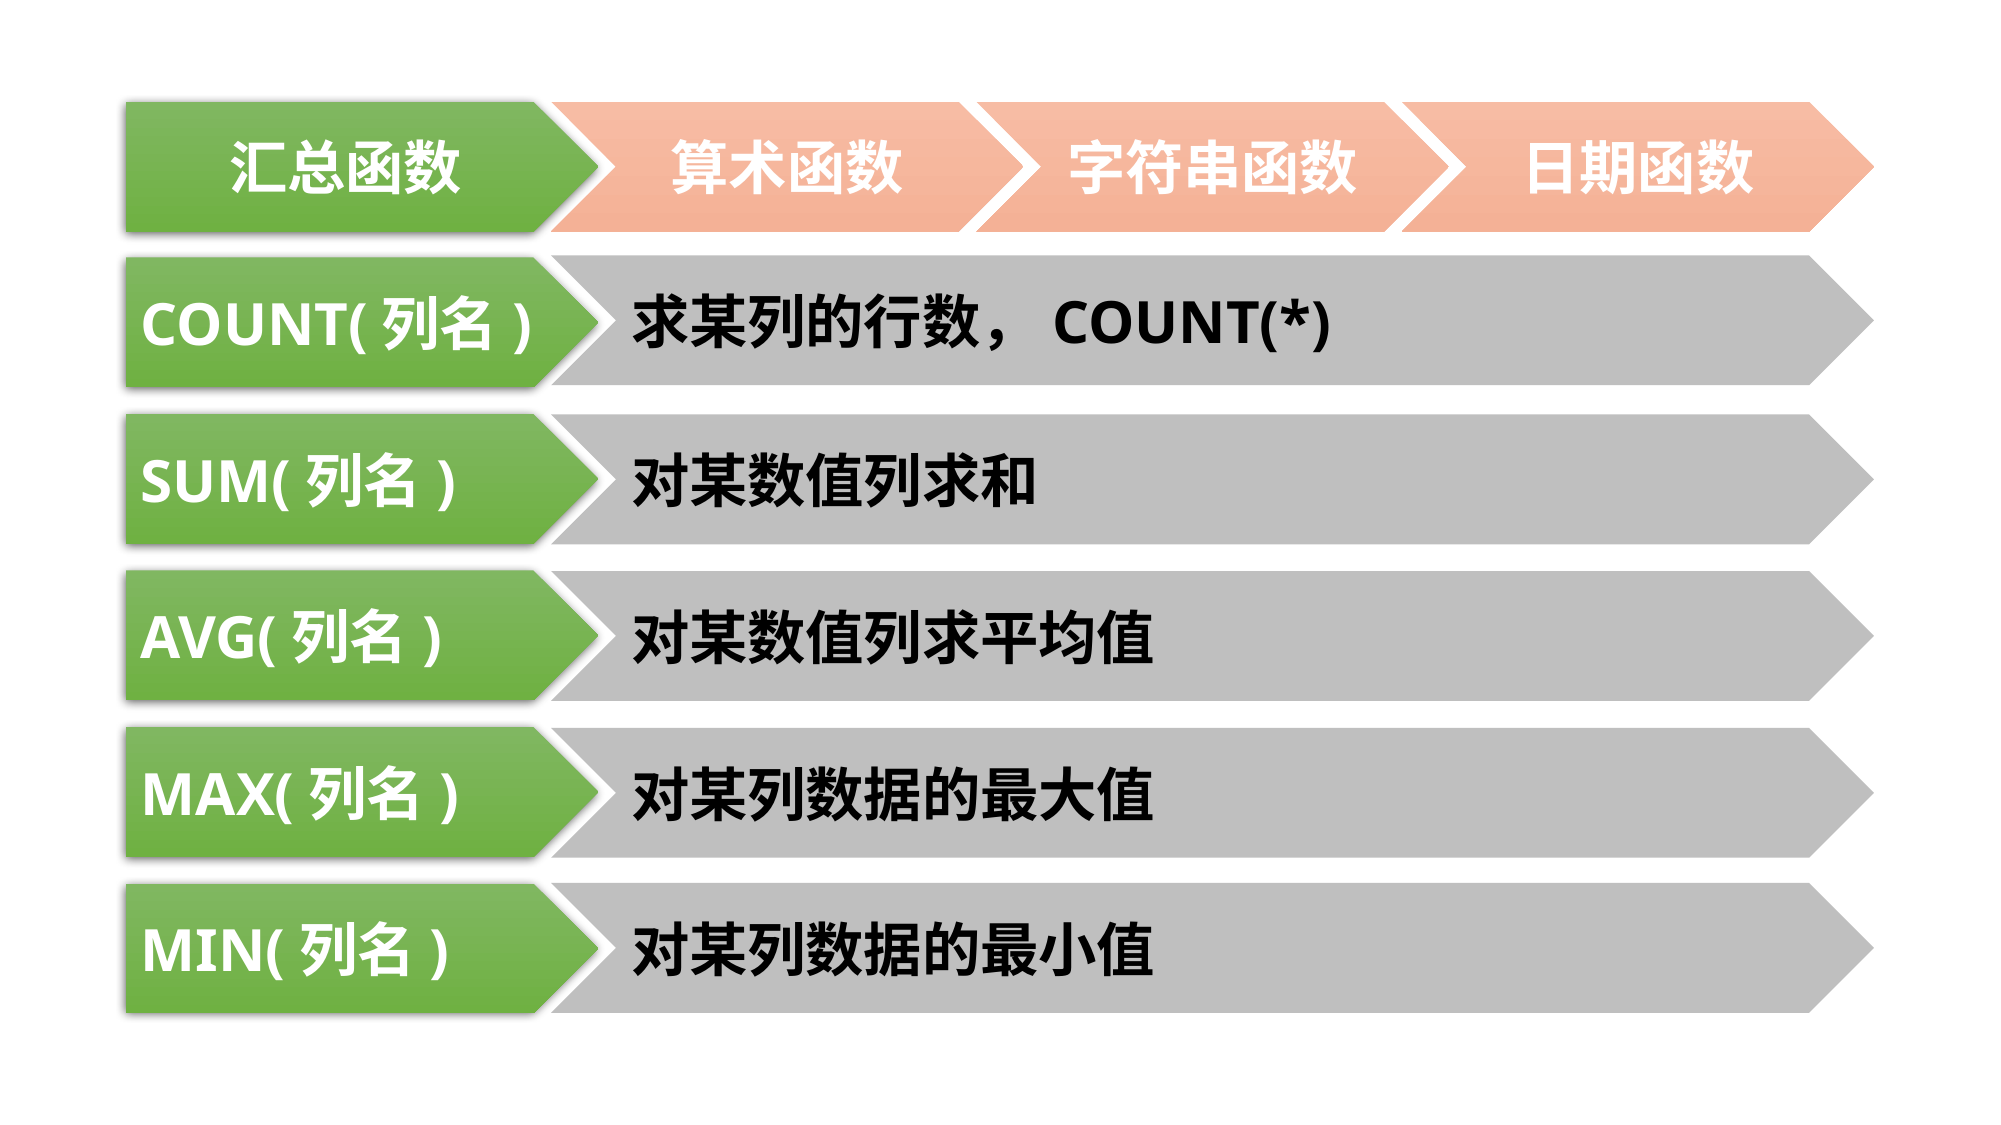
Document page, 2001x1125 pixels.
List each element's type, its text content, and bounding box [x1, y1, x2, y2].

text_box MIN(列名) [125, 883, 599, 1014]
text_box 汇总函数 [125, 101, 599, 232]
text_box 对某数值列求平均值 [549, 570, 1875, 702]
text_box AVG(列名) [125, 570, 599, 701]
text_box 对某列数据的最大值 [549, 727, 1875, 859]
text_box COUNT(列名) [125, 257, 599, 388]
text_box MAX(列名) [125, 726, 599, 857]
text_box 对某数值列求和 [549, 413, 1875, 545]
text_box 算术函数 [549, 101, 1025, 233]
text_box 字符串函数 [975, 101, 1450, 233]
text_box 日期函数 [1400, 101, 1875, 233]
text_box 求某列的行数，COUNT(*) [549, 254, 1875, 386]
text_box 对某列数据的最小值 [549, 882, 1875, 1014]
text_box SUM(列名) [125, 413, 599, 544]
